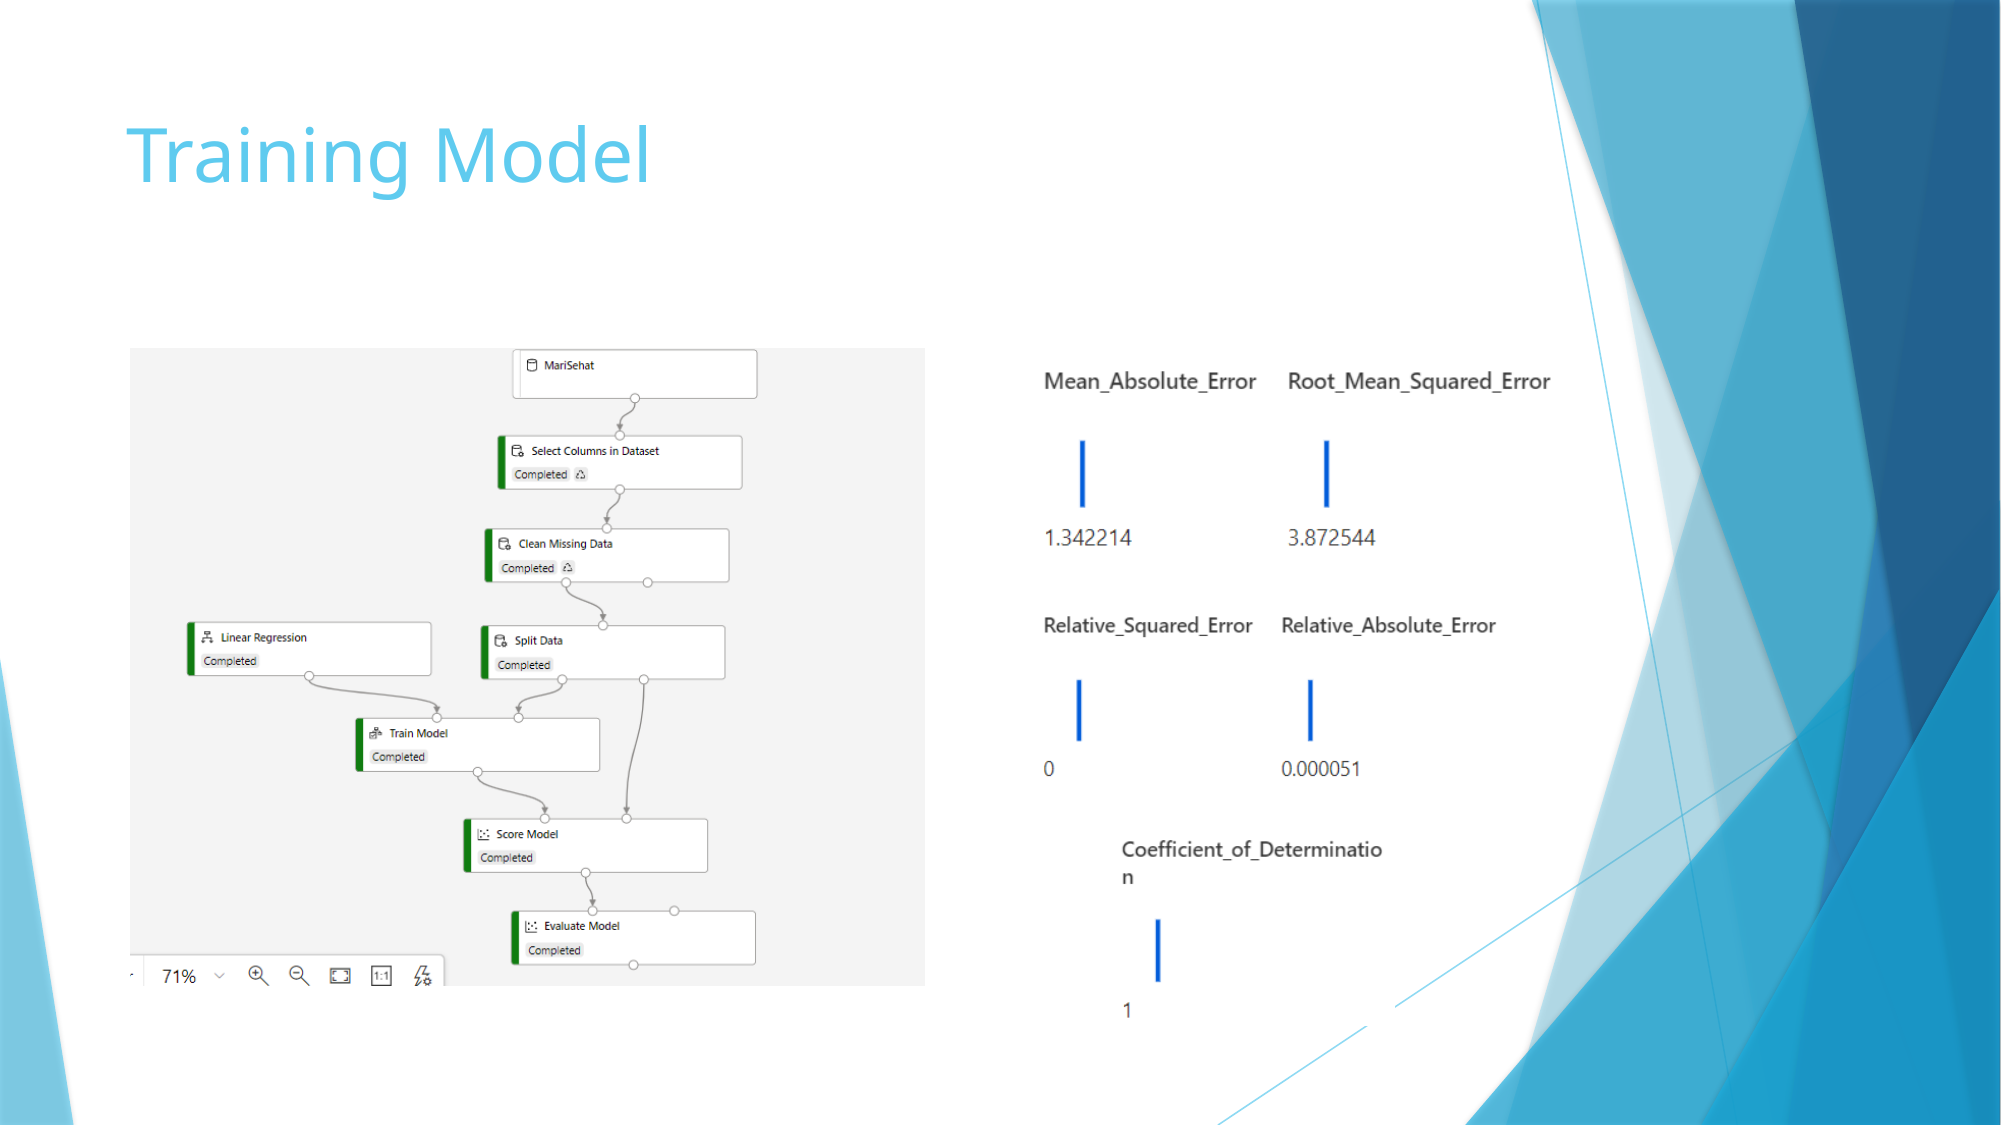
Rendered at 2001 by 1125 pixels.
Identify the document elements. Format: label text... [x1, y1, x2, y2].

picture [1109, 832, 1395, 1026]
picture [1034, 359, 1557, 557]
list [130, 348, 926, 986]
picture [1034, 599, 1505, 790]
title Training Model [111, 99, 1522, 317]
